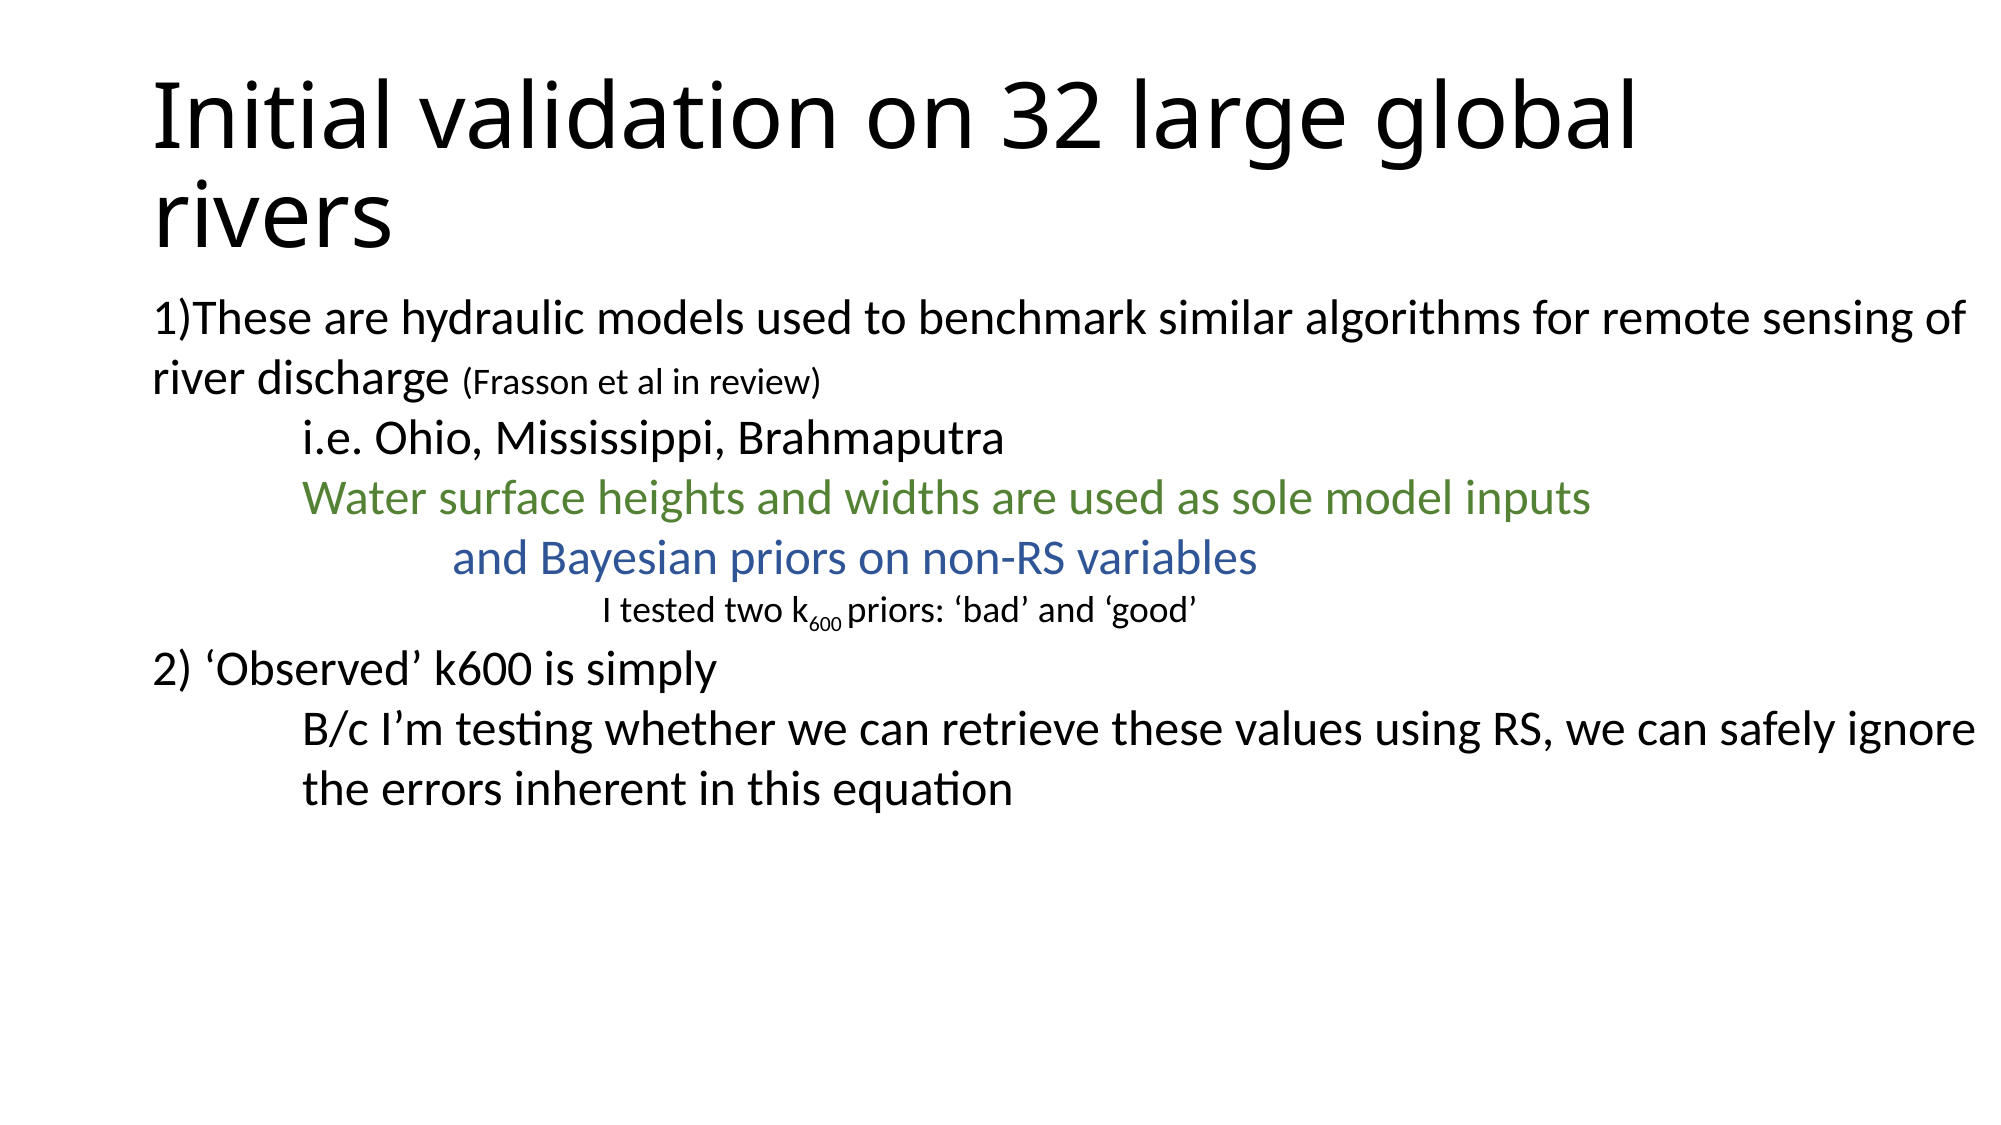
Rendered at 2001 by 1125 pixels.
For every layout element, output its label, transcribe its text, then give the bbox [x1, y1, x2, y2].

title Initial validation on 32 large global rivers [137, 59, 1863, 278]
